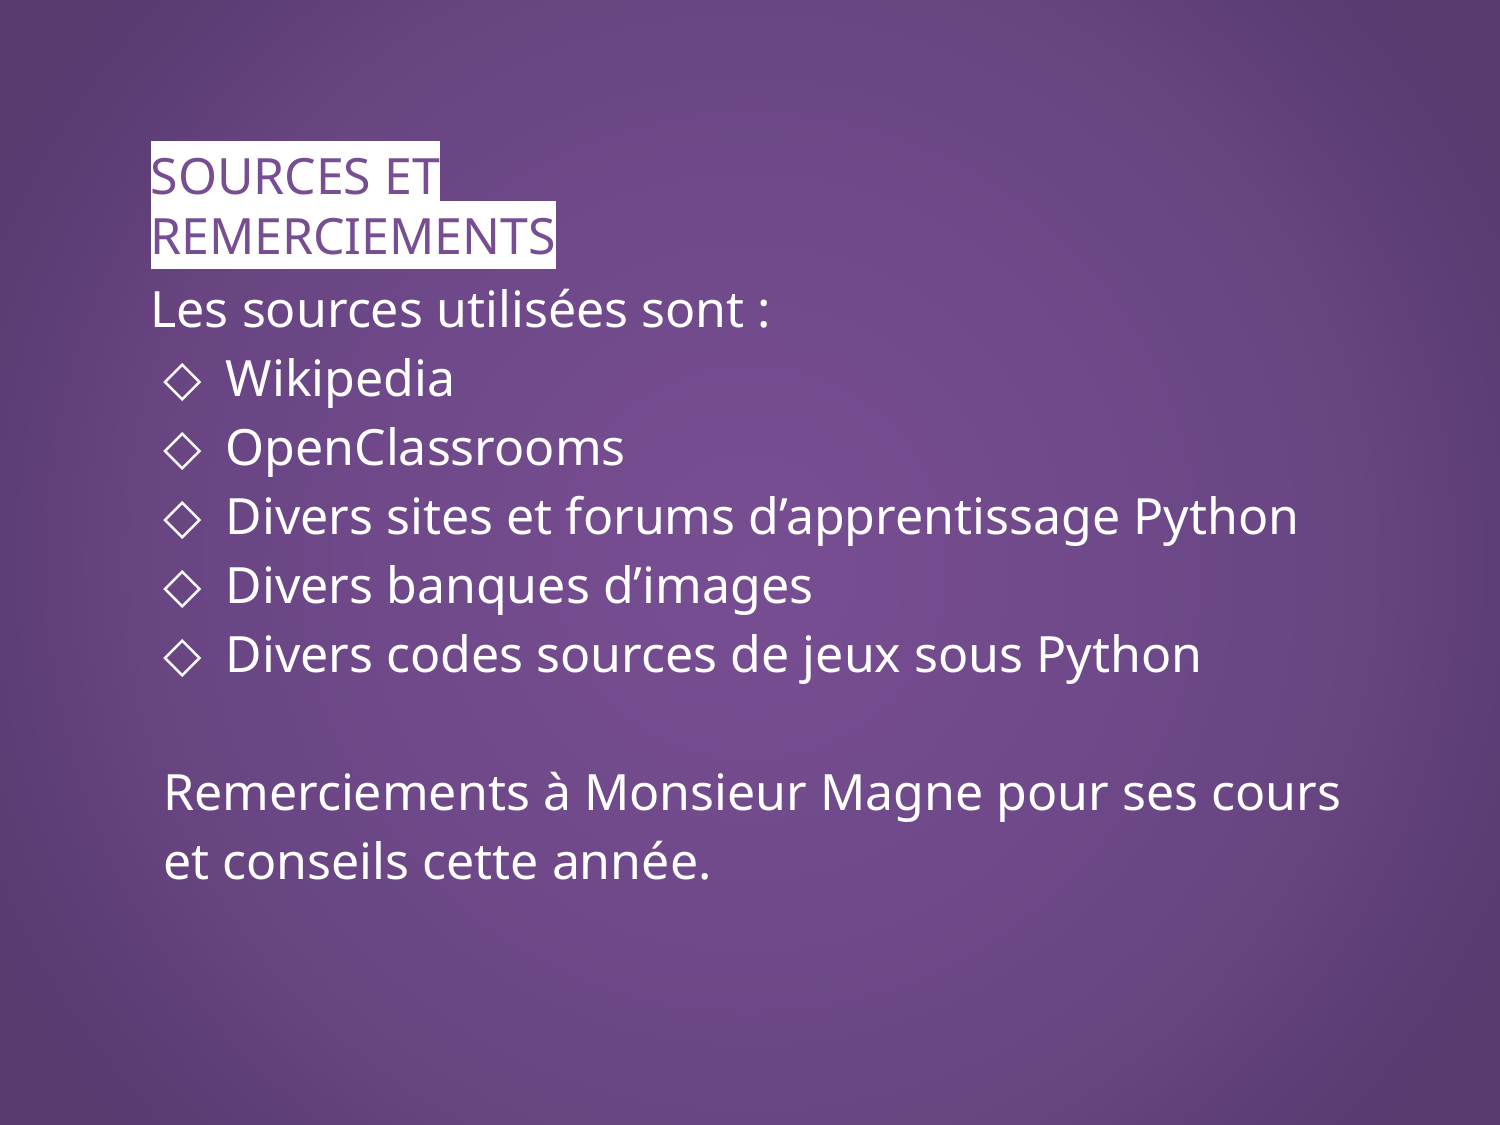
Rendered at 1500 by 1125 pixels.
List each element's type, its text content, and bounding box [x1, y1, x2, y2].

picture [0, 0, 1500, 1125]
list Les sources utilisées sont : Wikipedia OpenClassrooms Divers sites et forums d’apprentissage Python Divers banques d’images Divers codes sources de jeux sous Python Remerciements à Monsieur Magne pour ses cours et conseils cette année. [135, 262, 1381, 1078]
title SOURCES ET REMERCIEMENTS [135, 129, 810, 262]
